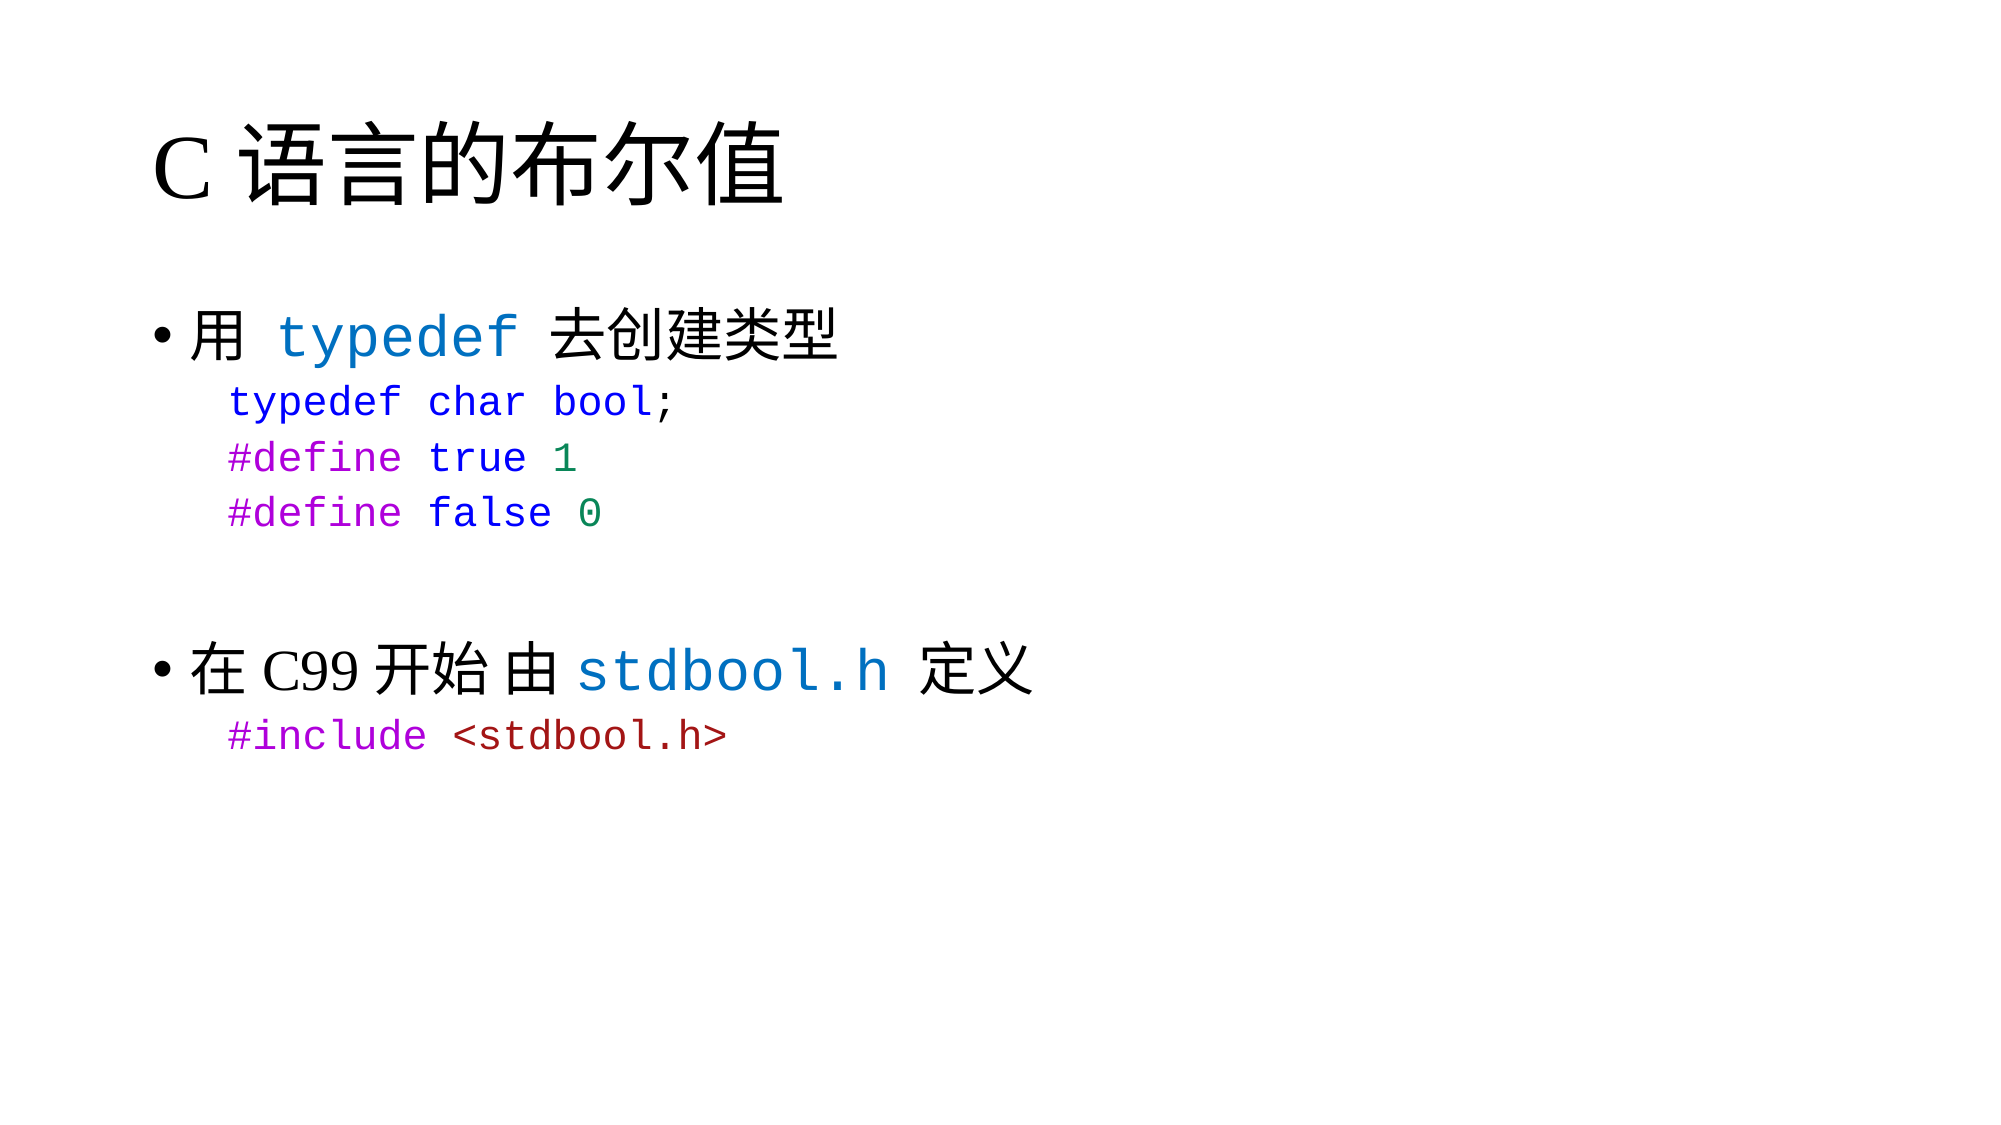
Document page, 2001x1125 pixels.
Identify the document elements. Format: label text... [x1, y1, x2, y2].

list 用 typedef 去创建类型 typedef char bool; #define true 1 #define false 0 在C99开始 由stdbool.h 定义 #include <stdbool.h> [137, 299, 1951, 571]
text_box [137, 571, 1951, 966]
title C语言的布尔值 [137, 59, 1863, 278]
